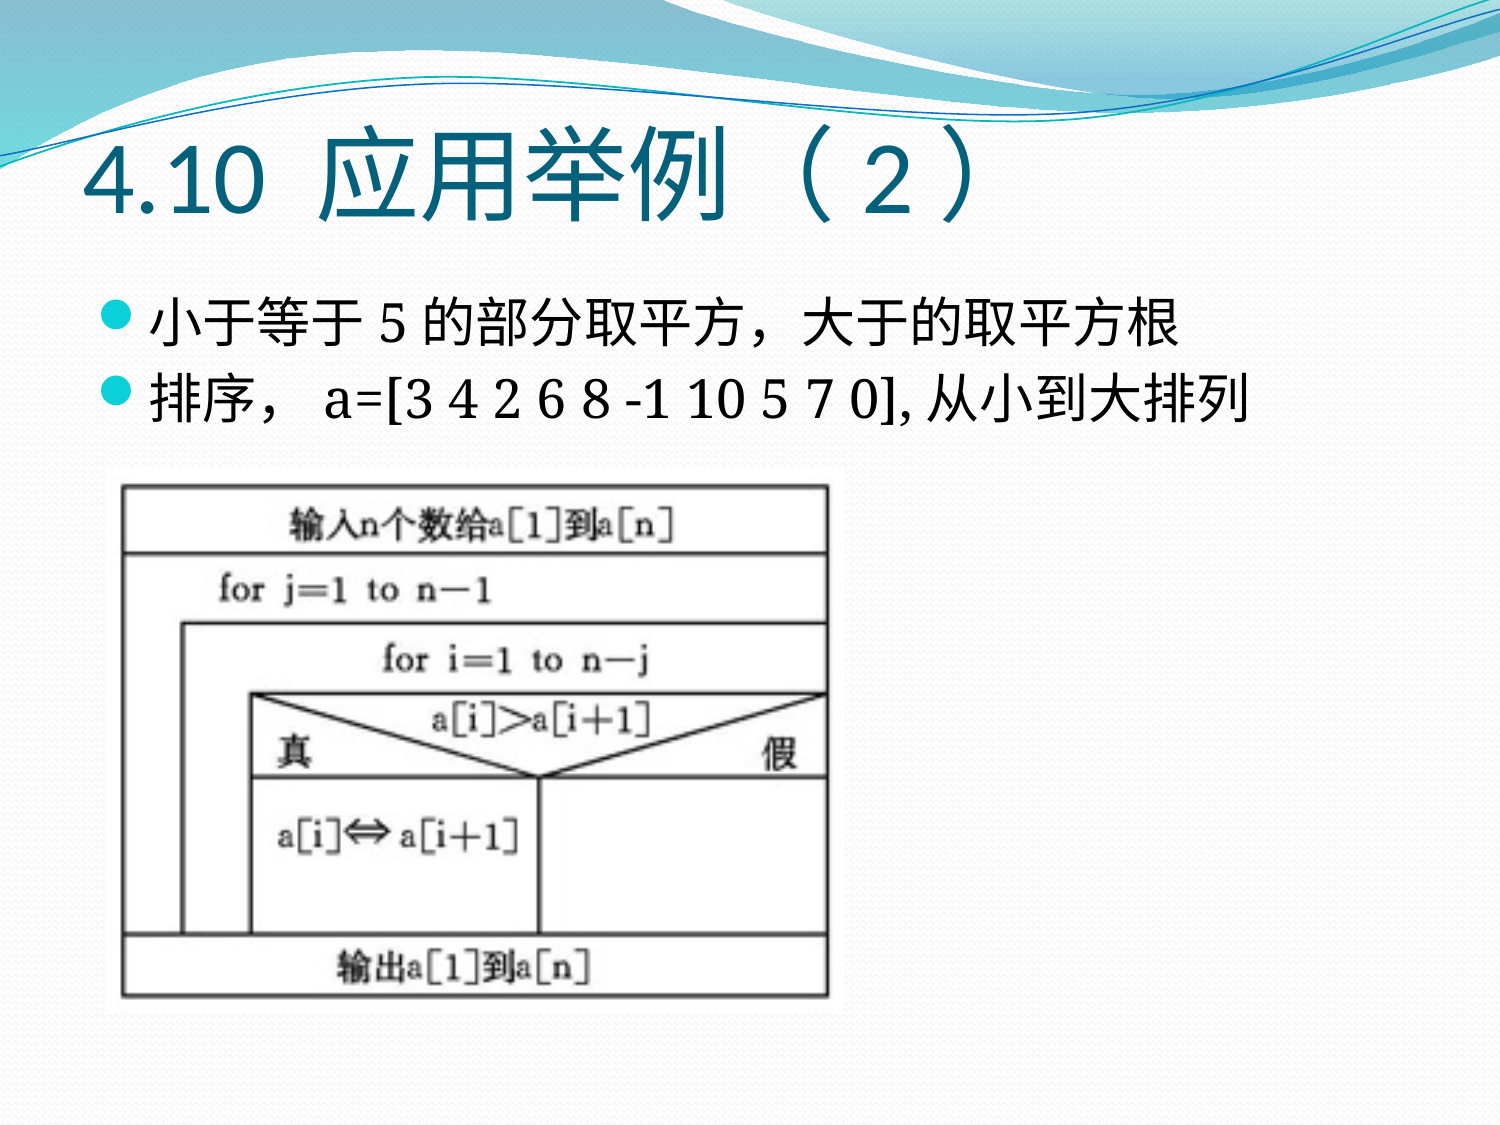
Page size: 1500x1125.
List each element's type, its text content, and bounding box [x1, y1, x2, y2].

title 4.10 应用举例（2） [82, 46, 1432, 235]
list 小于等于5的部分取平方，大于的取平方根 排序，a=[3 4 2 6 8 -1 10 5 7 0],从小到大排列 [82, 281, 1432, 1002]
picture [105, 468, 844, 1014]
